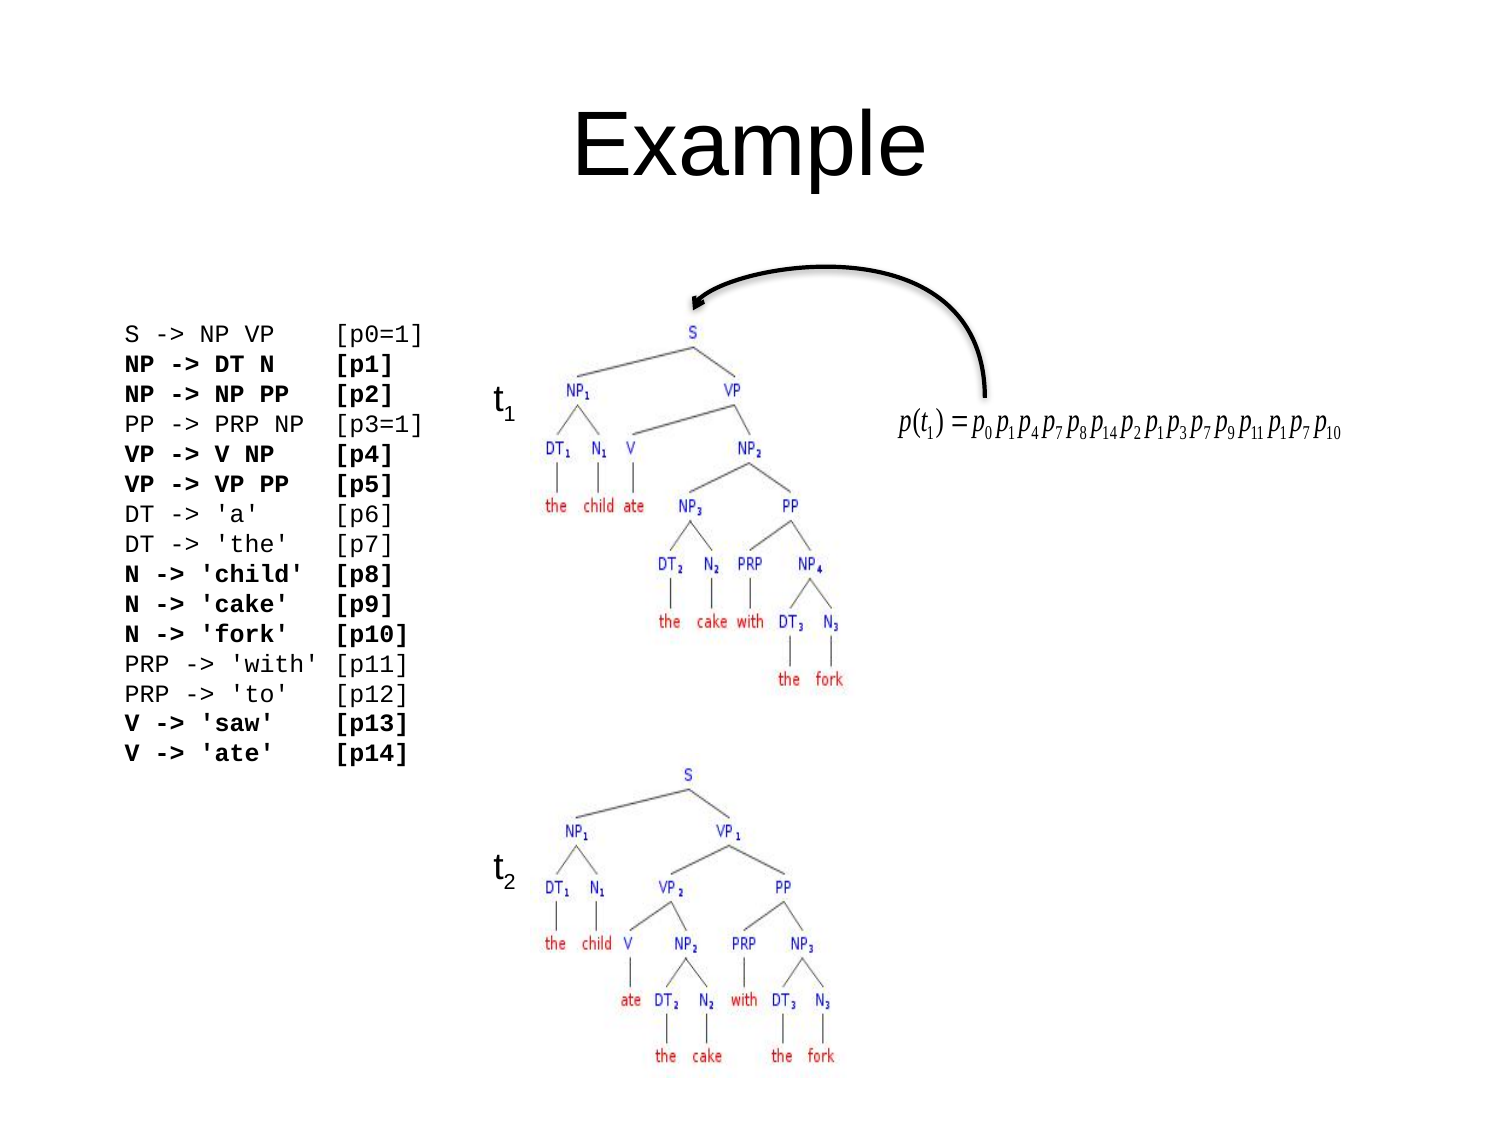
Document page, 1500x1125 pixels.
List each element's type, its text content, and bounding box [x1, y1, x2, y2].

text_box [891, 397, 1345, 449]
text_box t2 [478, 834, 525, 901]
picture [530, 753, 847, 1079]
picture [530, 310, 856, 702]
text_box S -> NP VP [p0=1] NP -> DT N [p1] NP -> NP PP [p2] PP -> PRP NP [p3=1] VP -> V NP [p4] VP -> VP PP [p5] DT -> 'a' [p6] DT -> 'the' [p7] N -> 'child' [p8] N -> 'cake' [p9] N -> 'fork' [p10] PRP -> 'with' [p11] PRP -> 'to' [p12] V -> 'saw' [p13] V -> 'ate' [p14] [19, 310, 478, 775]
title Example [75, 45, 1425, 233]
text_box t1 [478, 367, 525, 433]
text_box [692, 310, 986, 399]
